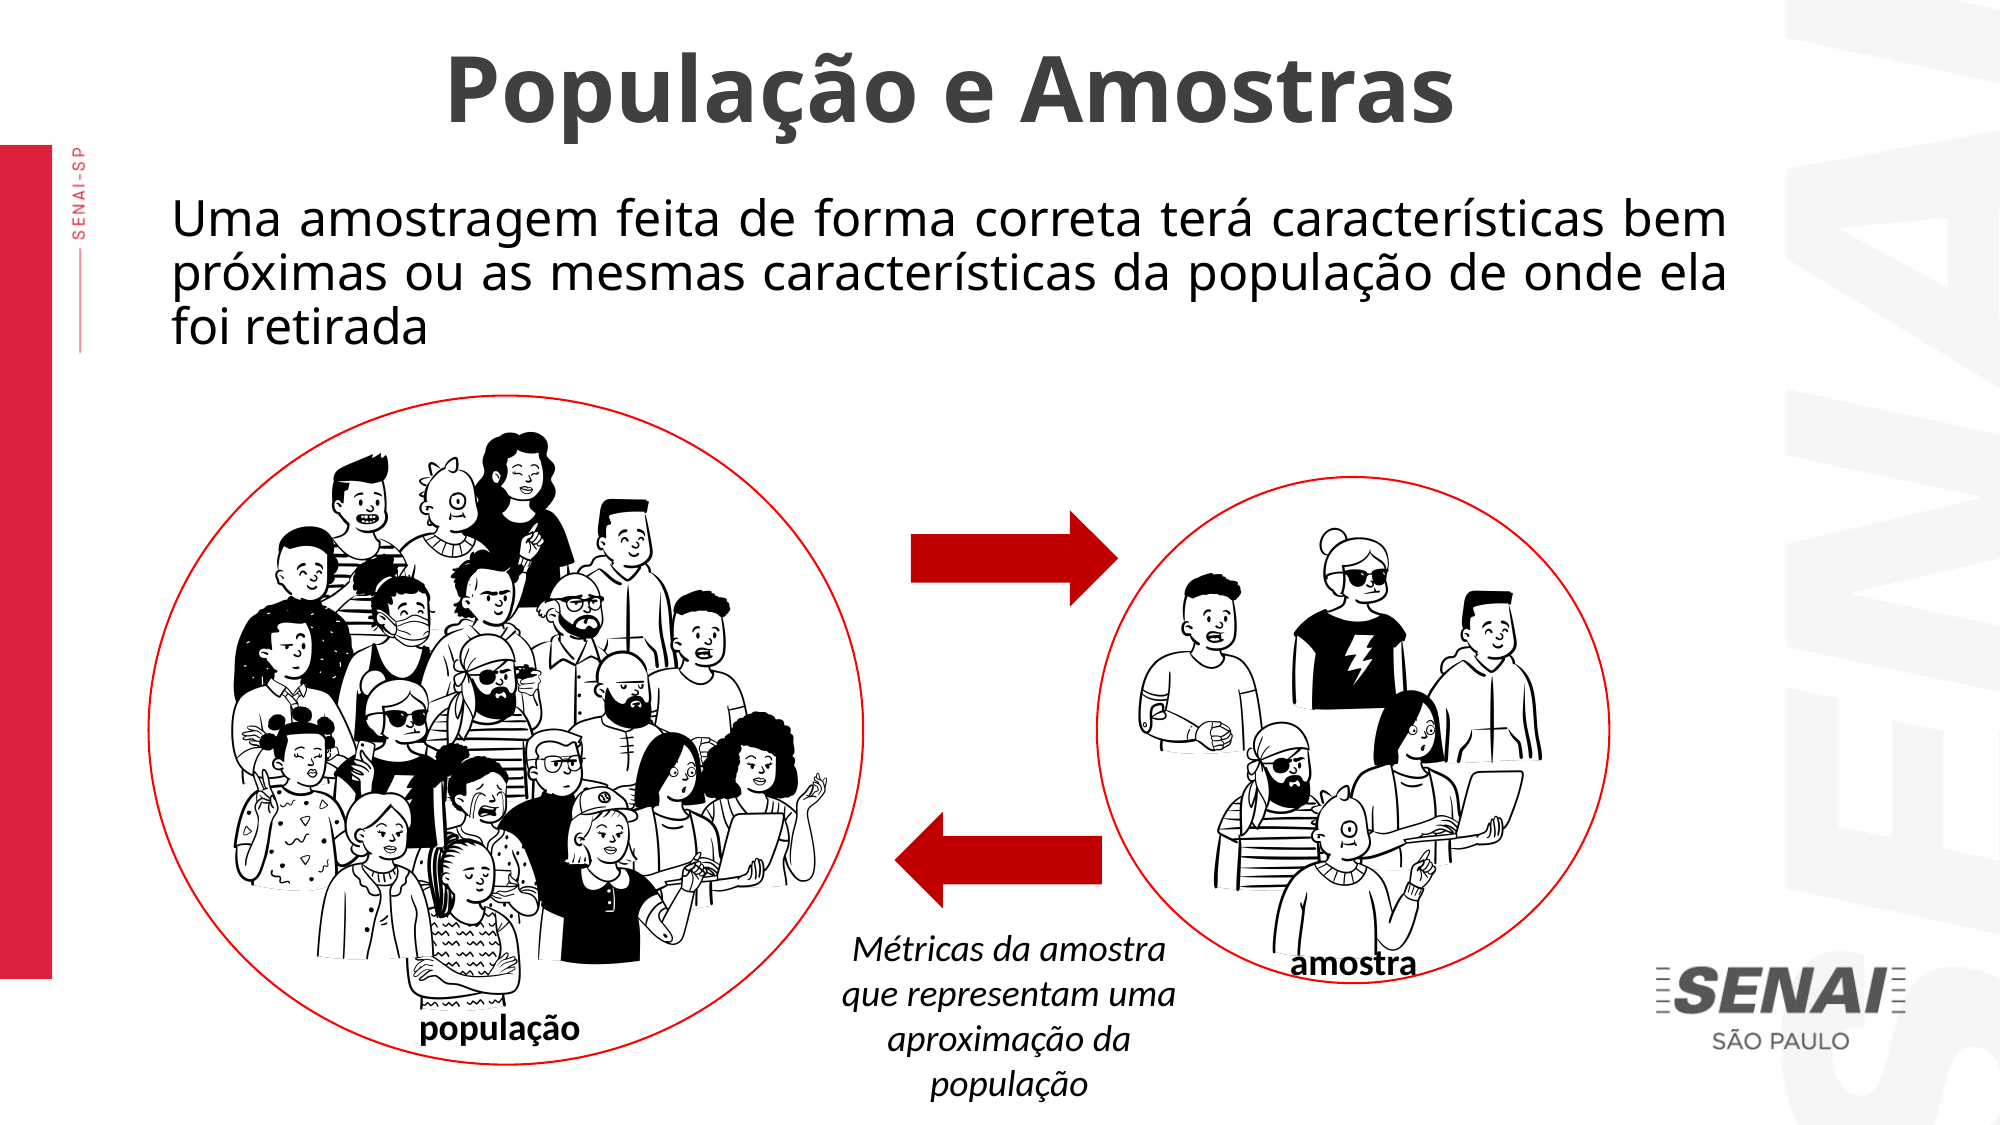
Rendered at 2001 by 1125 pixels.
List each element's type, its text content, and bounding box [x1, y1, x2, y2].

text_box [893, 809, 1103, 911]
text_box [909, 507, 1120, 610]
list Uma amostragem feita de forma correta terá características bem próximas ou as mesmas características da população de onde ela foi retirada [156, 186, 1745, 941]
text_box Métricas da amostra que representam uma aproximação da população [820, 916, 1198, 1112]
text_box [1154, 475, 1611, 954]
text_box amostra [1275, 930, 1476, 991]
picture [0, 0, 2001, 1125]
text_box [311, 394, 865, 870]
list População e Amostras [156, 36, 1745, 153]
text_box [1095, 596, 1275, 973]
text_box [147, 465, 820, 1066]
